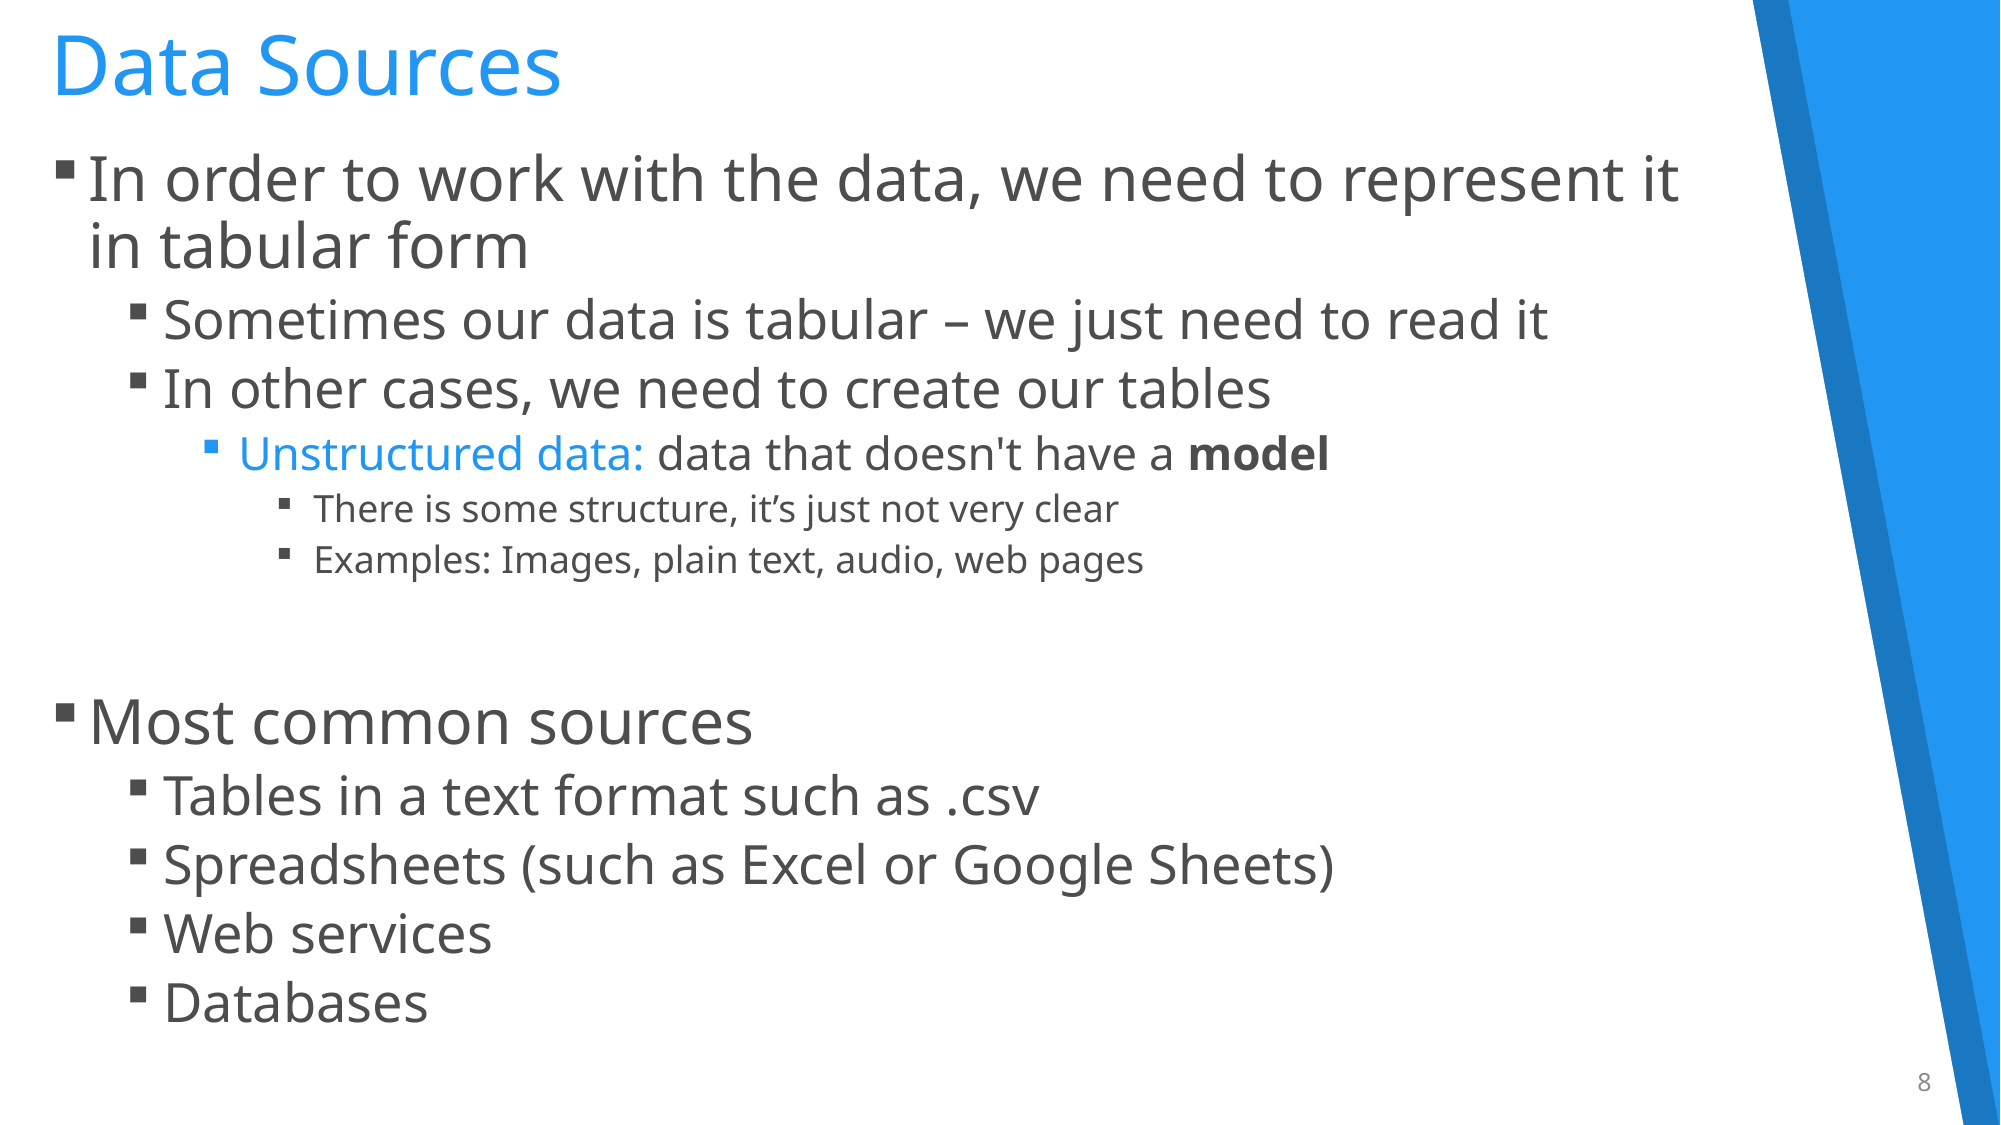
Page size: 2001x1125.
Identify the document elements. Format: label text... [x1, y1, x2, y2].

title Data Sources [35, 0, 1959, 137]
slide_number 8 [1877, 1053, 1947, 1114]
list In order to work with the data, we need to represent it in tabular form Sometimes our data is tabular – we just need to read it In other cases, we need to create our tables Unstructured data: data that doesn't have a model There is some structure, it’s just not very clear Examples: Images, plain text, audio, web pages Most common sources Tables in a text format such as .csv Spreadsheets (such as Excel or Google Sheets) Web services Databases [35, 139, 1959, 1103]
